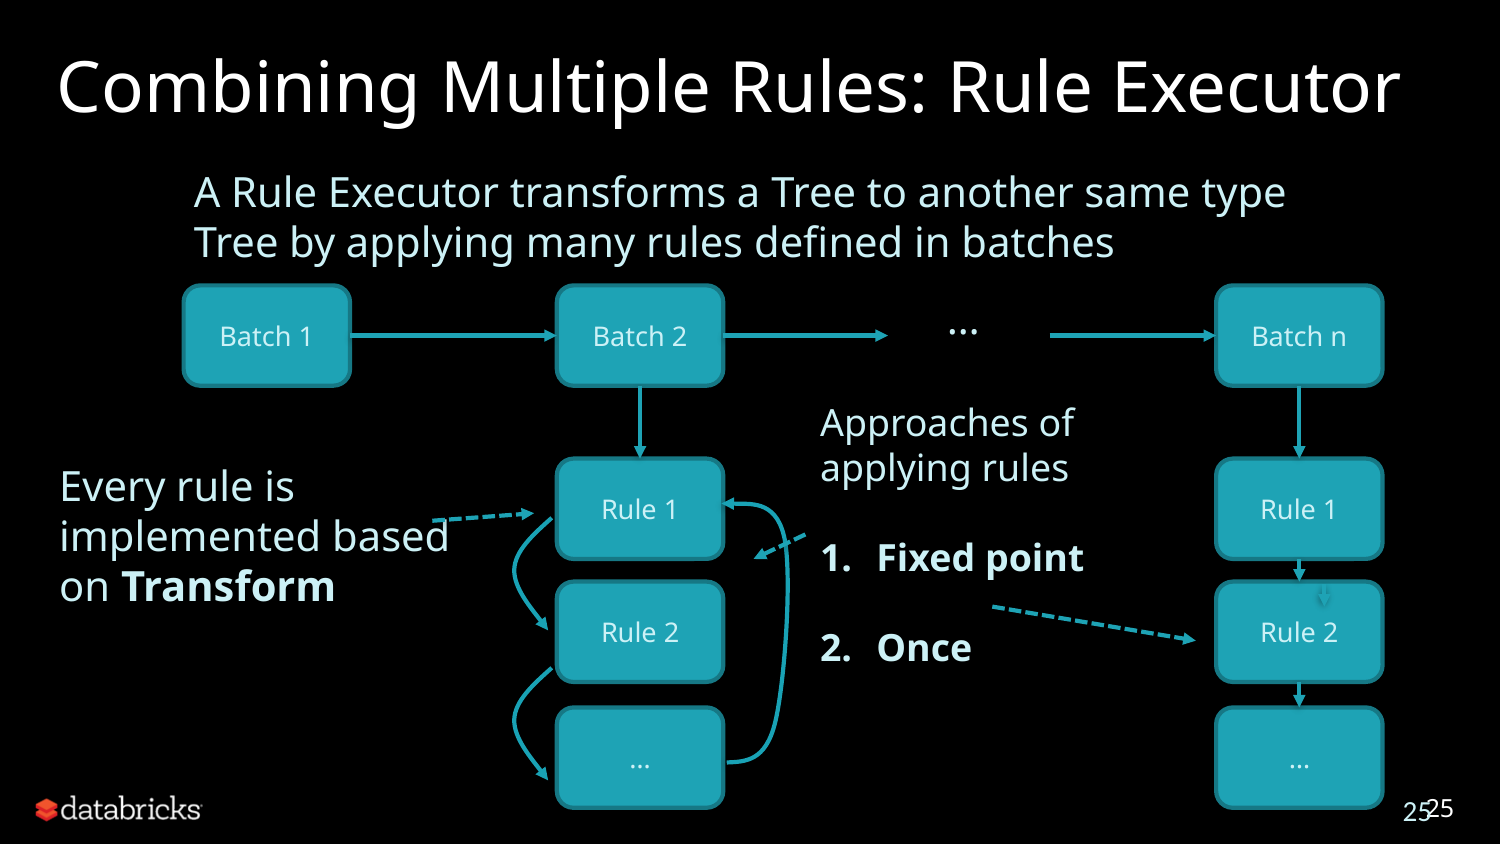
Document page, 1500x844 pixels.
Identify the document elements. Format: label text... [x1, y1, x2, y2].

text_box [721, 497, 789, 764]
title Combining Multiple Rules: Rule Executor [41, 33, 1447, 175]
text_box [513, 667, 553, 781]
text_box … [931, 285, 995, 351]
text_box Rule 1 [1214, 456, 1385, 562]
text_box Every rule is implemented based on Transform [44, 452, 519, 618]
text_box Batch 2 [554, 283, 726, 388]
text_box Approaches of applying rules Fixed point Once [805, 392, 1158, 677]
picture [32, 793, 206, 824]
text_box … [554, 705, 726, 810]
text_box Batch n [1214, 283, 1385, 388]
text_box Rule 1 [554, 456, 726, 562]
text_box … [1214, 705, 1385, 810]
text_box Batch 1 [181, 283, 353, 388]
text_box [519, 517, 553, 631]
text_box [992, 606, 1197, 641]
text_box Rule 2 [1214, 579, 1385, 685]
text_box Rule 2 [554, 579, 719, 685]
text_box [753, 535, 806, 560]
slide_number 25 [1388, 785, 1480, 830]
text_box A Rule Executor transforms a Tree to another same type Tree by applying many rules defined in batches [179, 157, 1309, 273]
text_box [432, 512, 535, 521]
